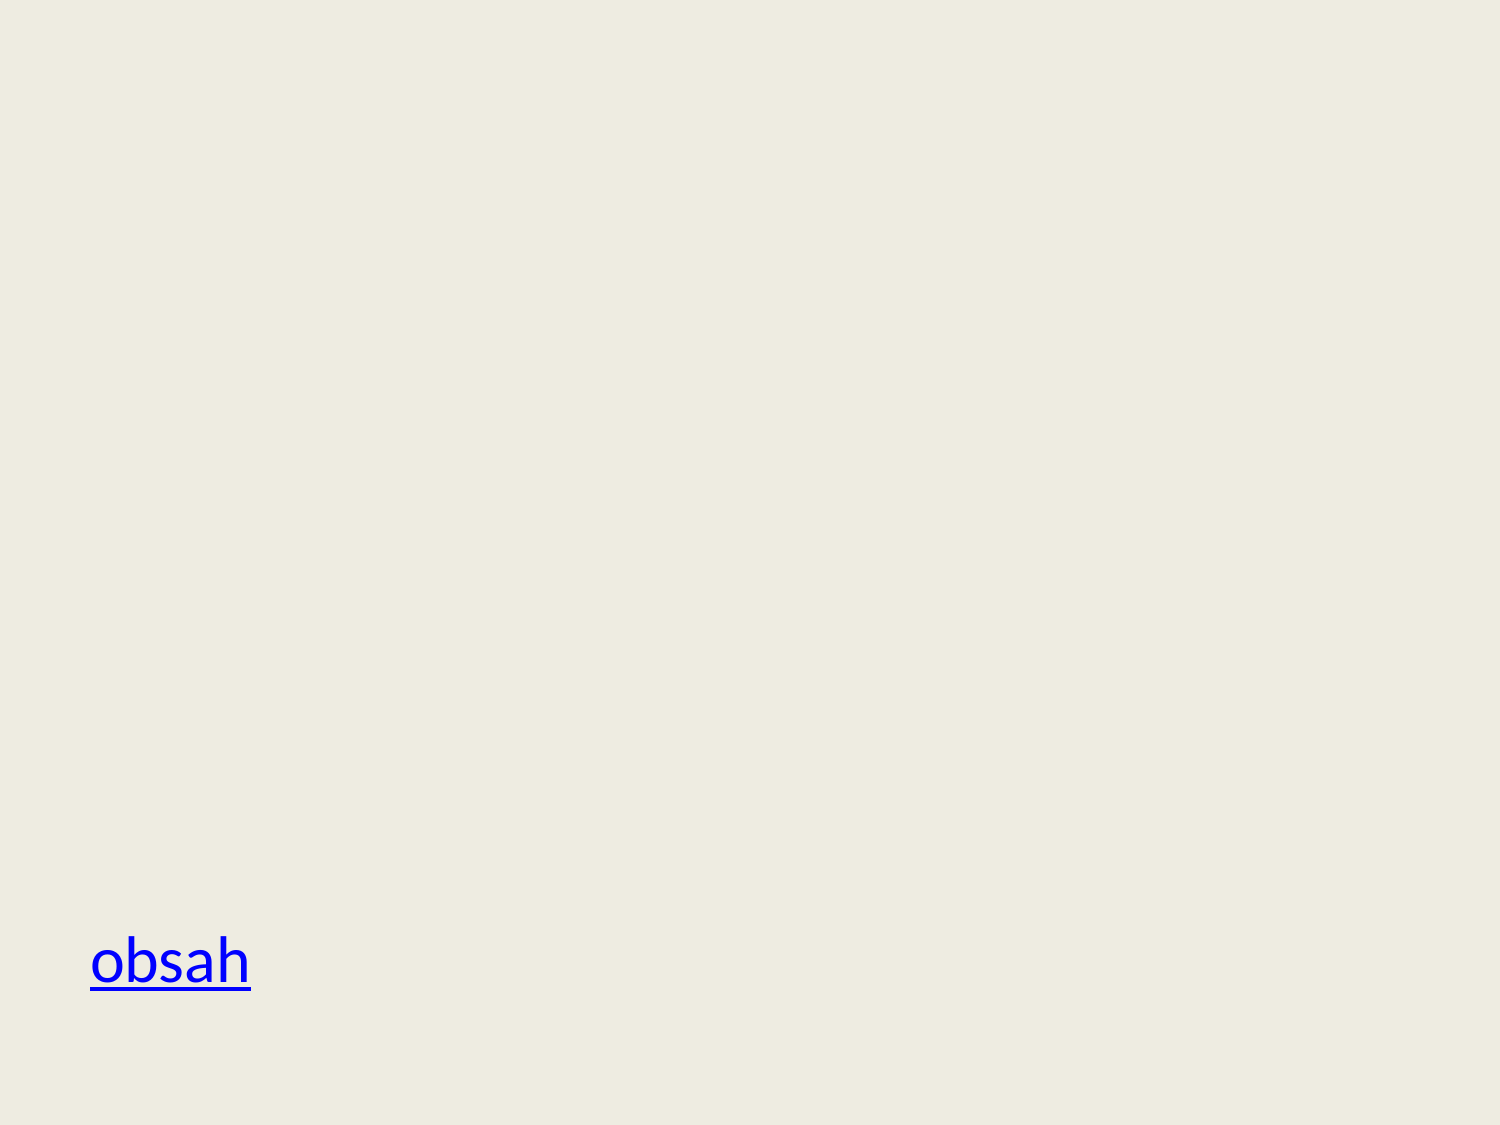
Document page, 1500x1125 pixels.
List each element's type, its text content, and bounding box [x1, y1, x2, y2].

list obsah [75, 262, 1425, 1005]
